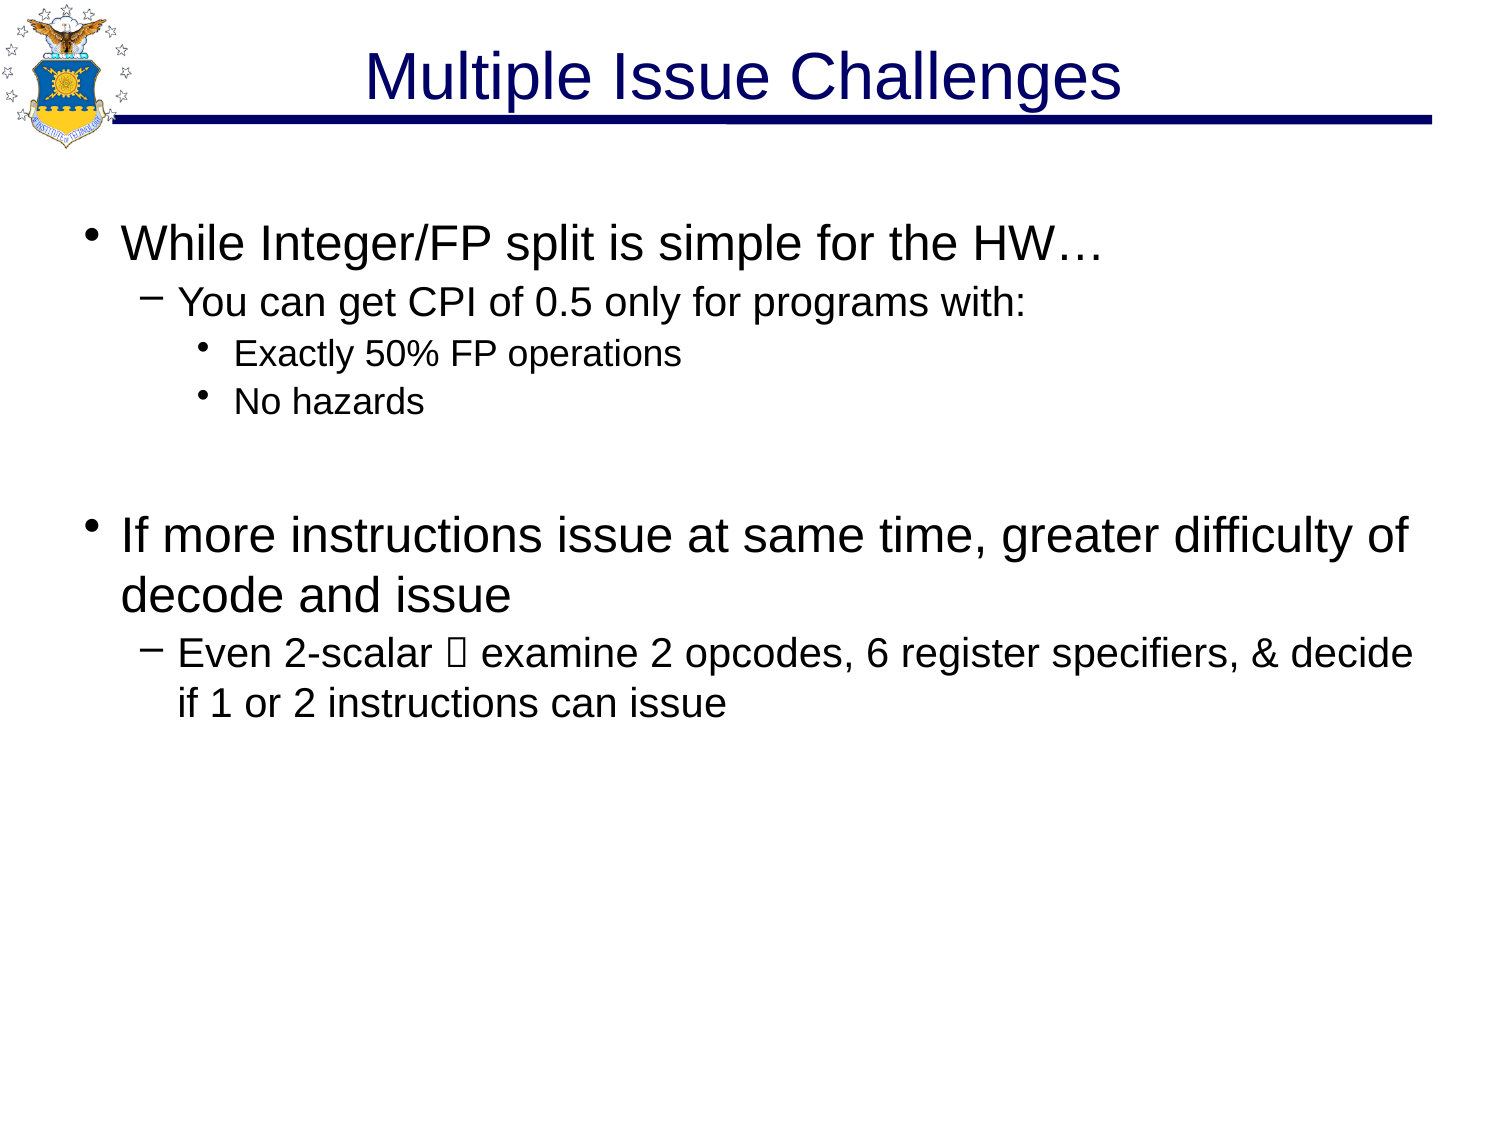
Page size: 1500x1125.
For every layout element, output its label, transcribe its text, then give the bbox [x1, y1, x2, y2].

title Multiple Issue Challenges [156, 24, 1332, 122]
picture [0, 2, 133, 150]
list While Integer/FP split is simple for the HW… You can get CPI of 0.5 only for programs with: Exactly 50% FP operations No hazards If more instructions issue at same time, greater difficulty of decode and issue Even 2-scalar  examine 2 opcodes, 6 register specifiers, & decide if 1 or 2 instructions can issue [68, 203, 1444, 1060]
